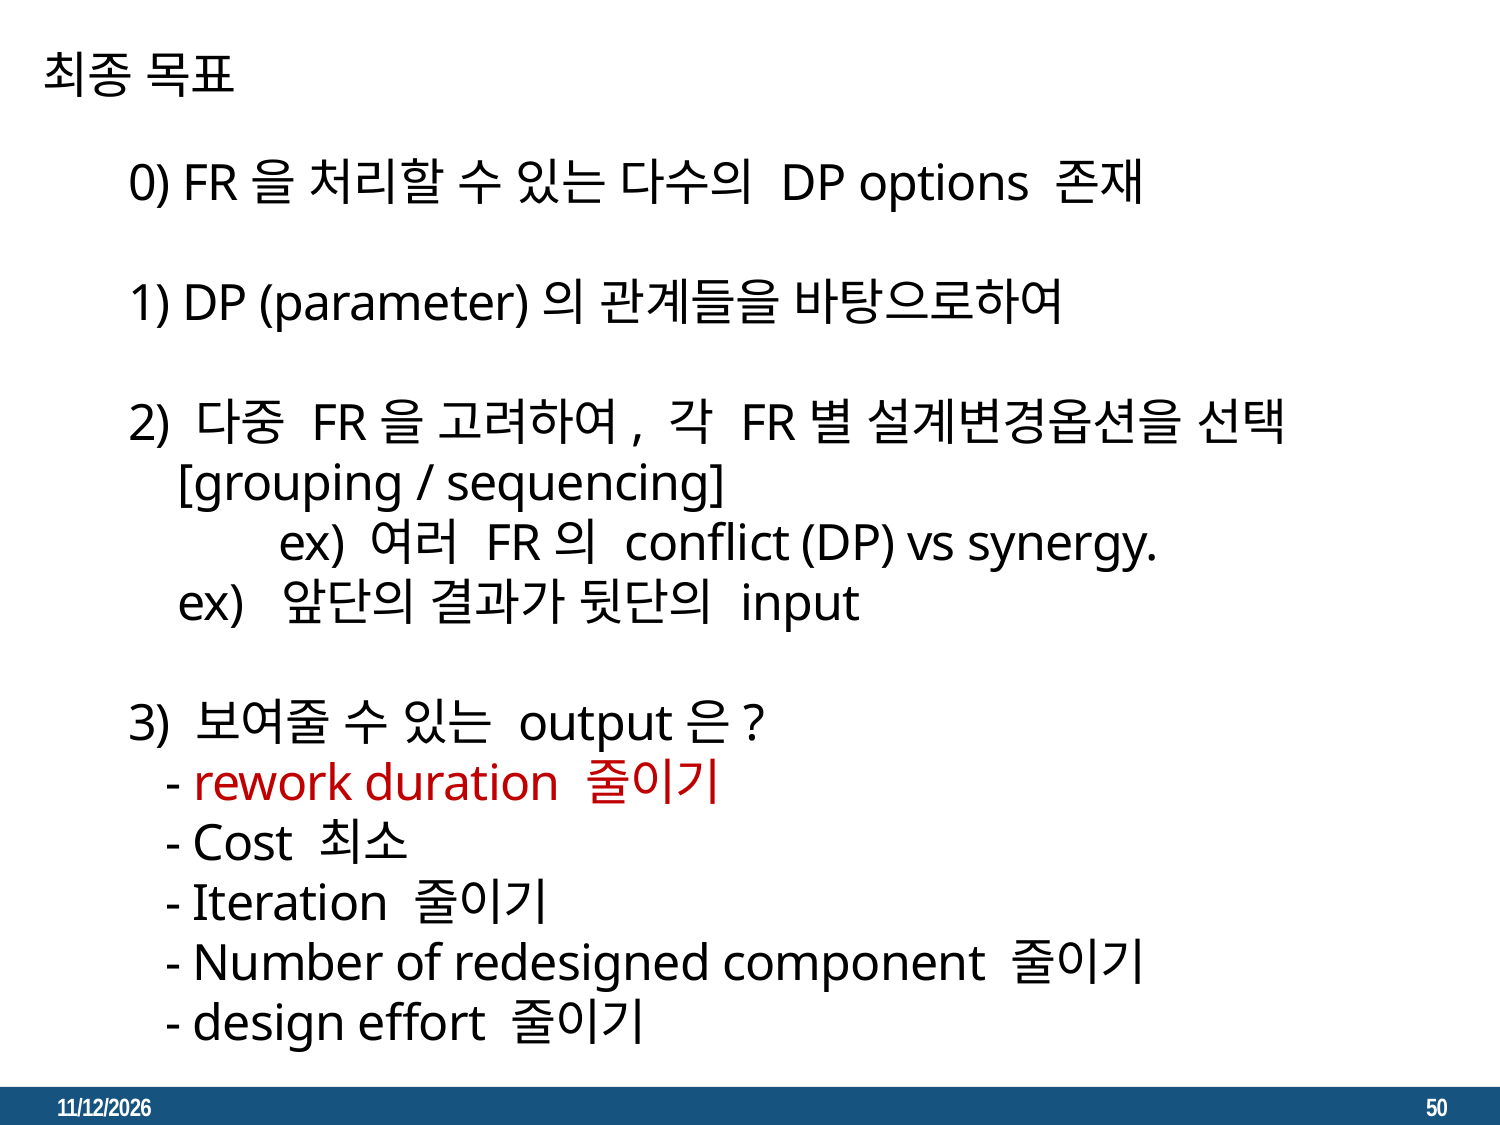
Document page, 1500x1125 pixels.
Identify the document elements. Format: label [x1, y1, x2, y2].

slide_number [1125, 1086, 1464, 1125]
text_box [128, 149, 1441, 1051]
text_box [27, 25, 1241, 122]
slide_number [42, 1086, 380, 1125]
